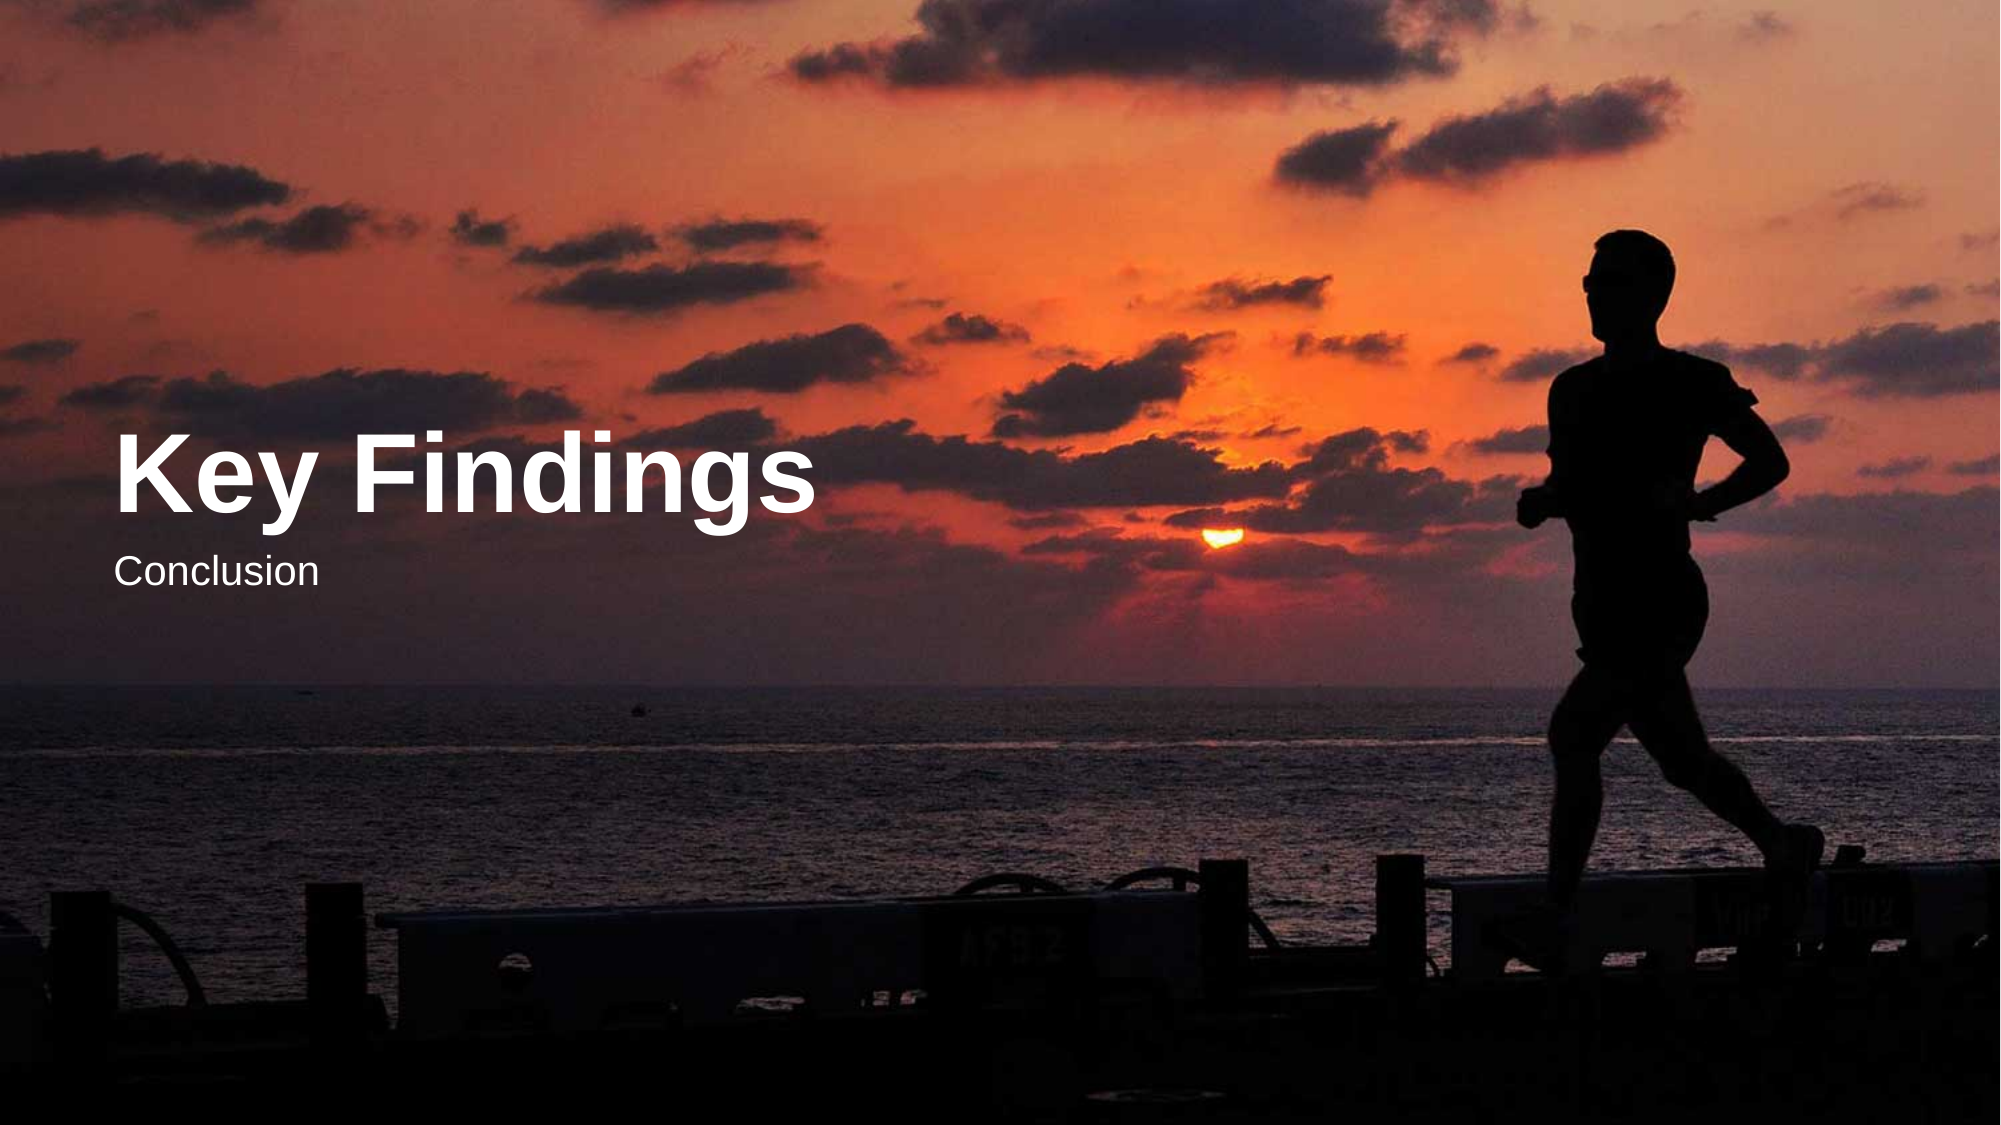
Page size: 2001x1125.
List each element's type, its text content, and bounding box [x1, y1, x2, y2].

text_box Key Findings Conclusion [98, 413, 1210, 581]
picture [0, 0, 2001, 1125]
